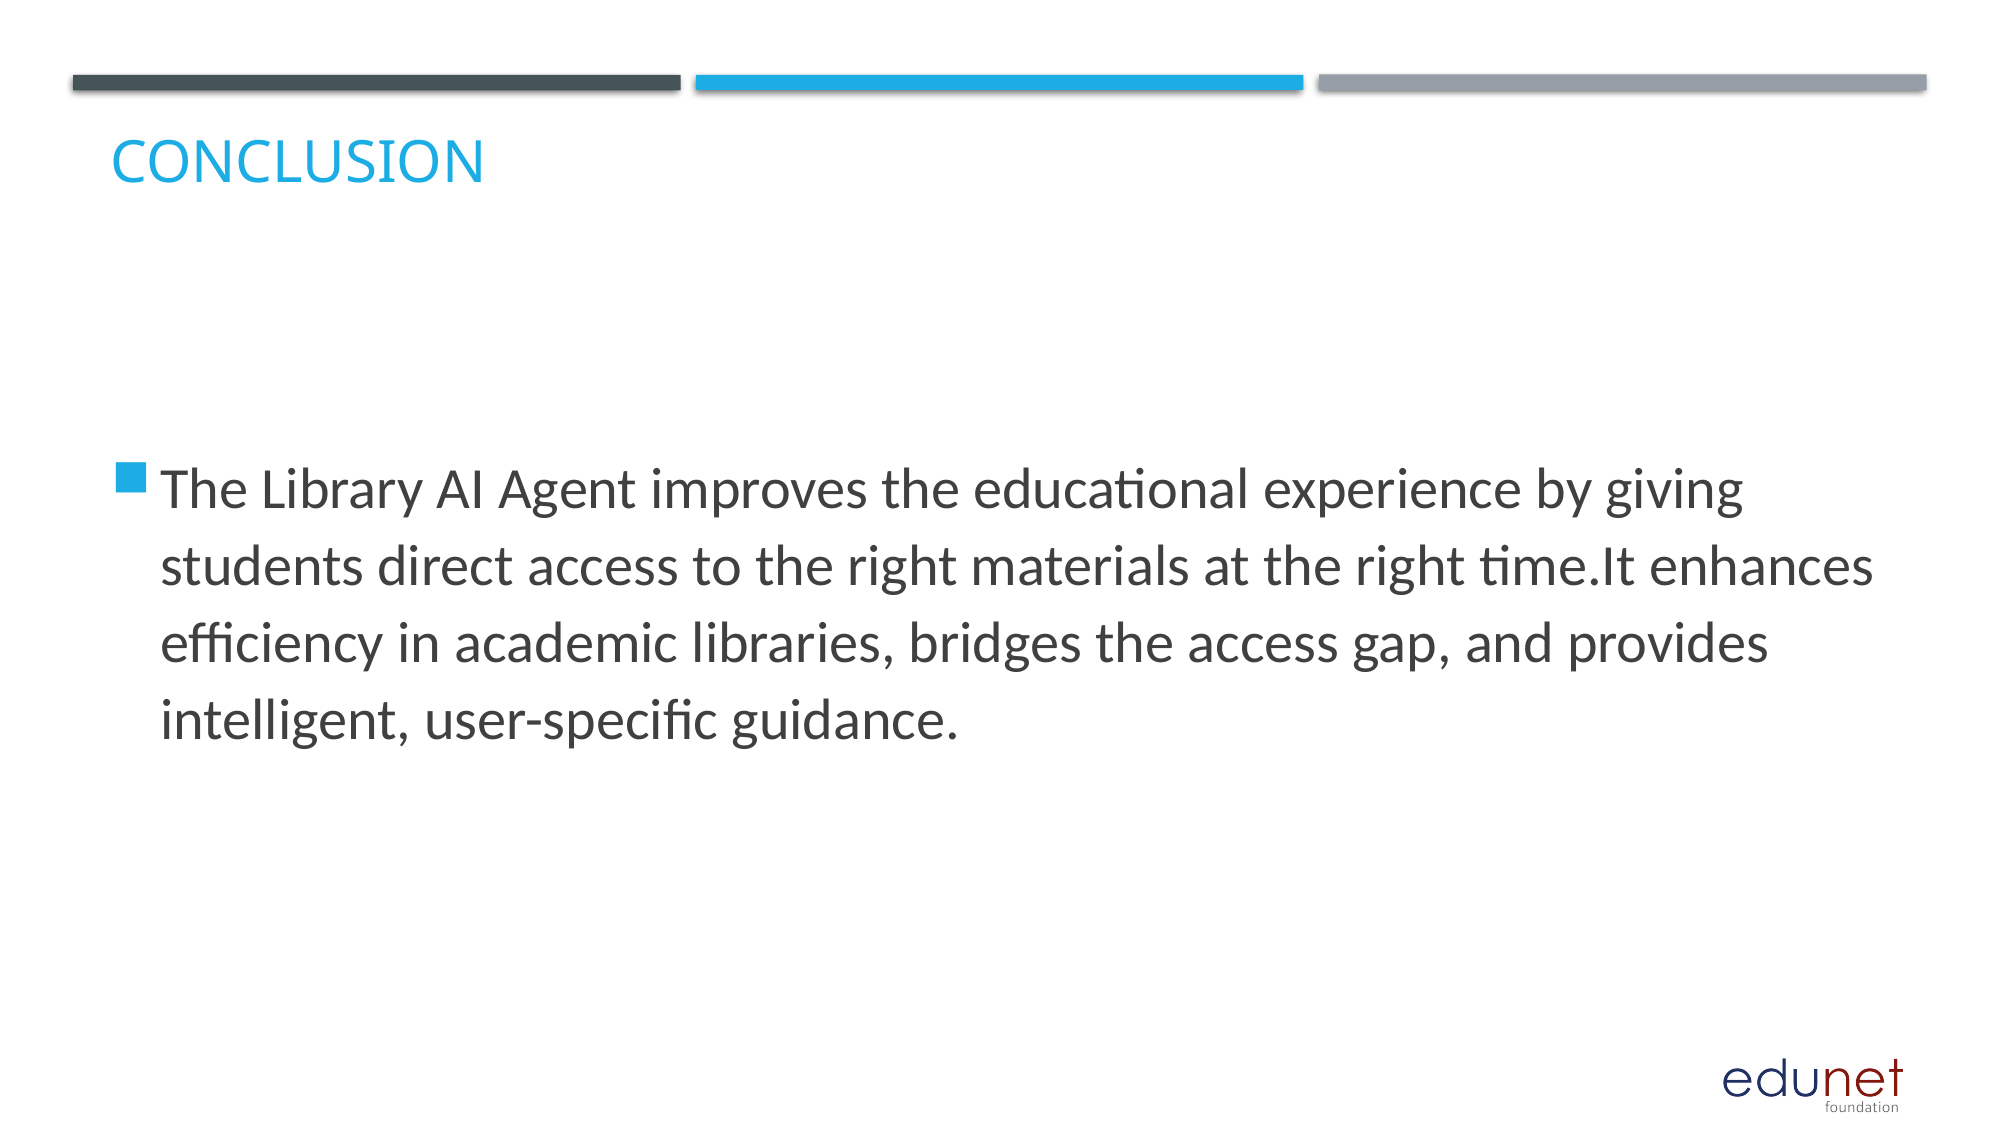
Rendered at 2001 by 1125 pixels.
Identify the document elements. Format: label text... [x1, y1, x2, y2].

picture [1719, 1056, 1905, 1116]
title Conclusion [95, 115, 1905, 203]
list The Library AI Agent improves the educational experience by giving students direct access to the right materials at the right time.It enhances efficiency in academic libraries, bridges the access gap, and provides intelligent, user-specific guidance. [95, 213, 1905, 981]
